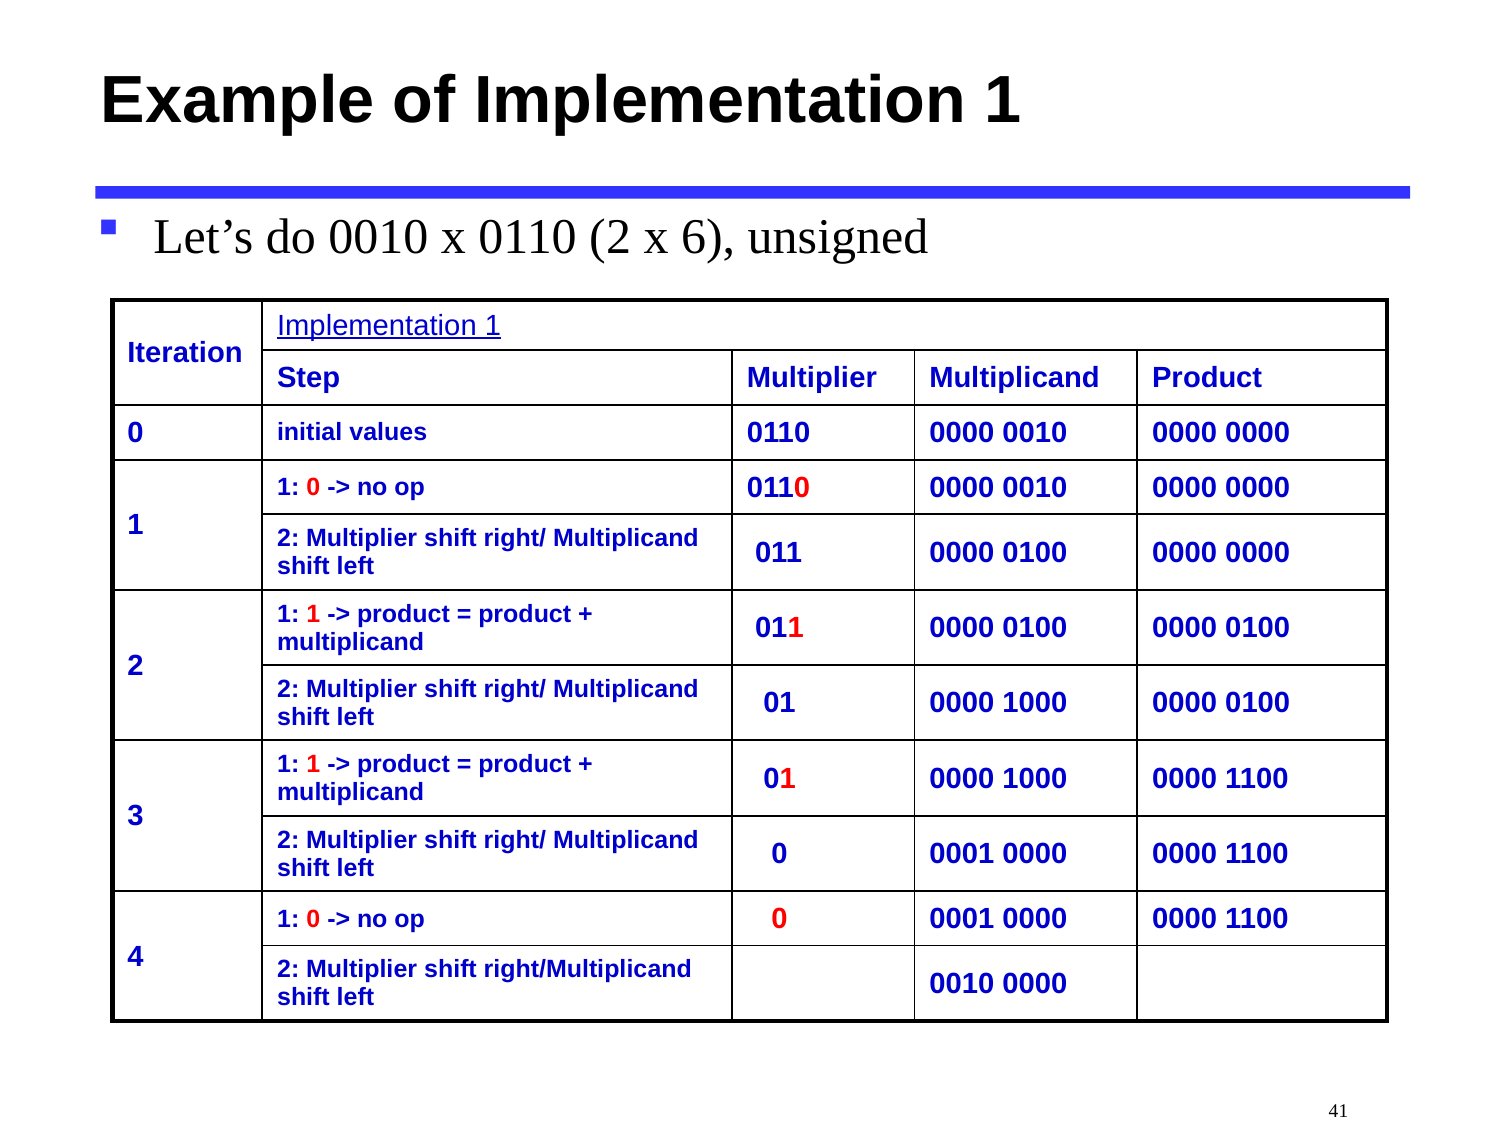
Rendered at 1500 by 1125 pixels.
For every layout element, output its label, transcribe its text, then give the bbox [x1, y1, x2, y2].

table_cell 2: Multiplier shift right/Multiplicand shift left [263, 946, 731, 1019]
table_cell 0000 1100 [1138, 741, 1385, 815]
table_cell 0000 0000 [1138, 406, 1385, 459]
table_cell 0000 1100 [1138, 892, 1385, 945]
table_cell initial values [263, 406, 731, 459]
slide_number 41 [1185, 1068, 1500, 1125]
table_cell 1 [115, 461, 261, 589]
table_cell 2 [115, 591, 261, 739]
table_cell 011 [733, 591, 914, 664]
table_cell 1: 0 -> no op [263, 461, 731, 513]
table_cell 1: 1 -> product = product + multiplicand [263, 591, 731, 664]
table_cell Product [1138, 351, 1385, 404]
table_cell 0000 0000 [1138, 461, 1385, 513]
title Example of Implementation 1 [85, 11, 1361, 180]
table_cell Multiplier [733, 351, 914, 404]
table_cell 0110 [733, 461, 914, 513]
table_cell 01 [733, 741, 914, 815]
table_cell 0001 0000 [915, 817, 1136, 890]
table_cell 2: Multiplier shift right/ Multiplicand shift left [263, 515, 731, 589]
table_header Implementation 1 [263, 302, 1385, 349]
table_header Iteration [115, 302, 261, 404]
table_cell 3 [115, 741, 261, 890]
table_cell 0001 0000 [915, 892, 1136, 945]
table_cell 4 [115, 892, 261, 1019]
table_cell 0000 1000 [915, 666, 1136, 739]
table_cell 0 [115, 406, 261, 459]
table_cell 0 [733, 892, 914, 945]
table_cell Multiplicand [915, 351, 1136, 404]
table_cell 011 [733, 515, 914, 589]
table_cell 0000 0010 [915, 461, 1136, 513]
table_cell 1: 1 -> product = product + multiplicand [263, 741, 731, 815]
table_cell 0000 0100 [1138, 666, 1385, 739]
table_cell 0000 0100 [915, 591, 1136, 664]
table_cell 0 [733, 817, 914, 890]
table_cell 0000 0010 [915, 406, 1136, 459]
table_cell [733, 946, 914, 1019]
table_cell 0000 0000 [1138, 515, 1385, 589]
table_cell 2: Multiplier shift right/ Multiplicand shift left [263, 666, 731, 739]
table_cell 0110 [733, 406, 914, 459]
table_cell 0000 0100 [915, 515, 1136, 589]
table_cell Step [263, 351, 731, 404]
table_cell [1138, 946, 1385, 1019]
table_cell 0000 1000 [915, 741, 1136, 815]
table_cell 2: Multiplier shift right/ Multiplicand shift left [263, 817, 731, 890]
list Let’s do 0010 x 0110 (2 x 6), unsigned [82, 195, 1463, 1114]
table_cell 0010 0000 [915, 946, 1136, 1019]
table_cell 0000 1100 [1138, 817, 1385, 890]
table_cell 0000 0100 [1138, 591, 1385, 664]
table_cell 1: 0 -> no op [263, 892, 731, 945]
table_cell 01 [733, 666, 914, 739]
